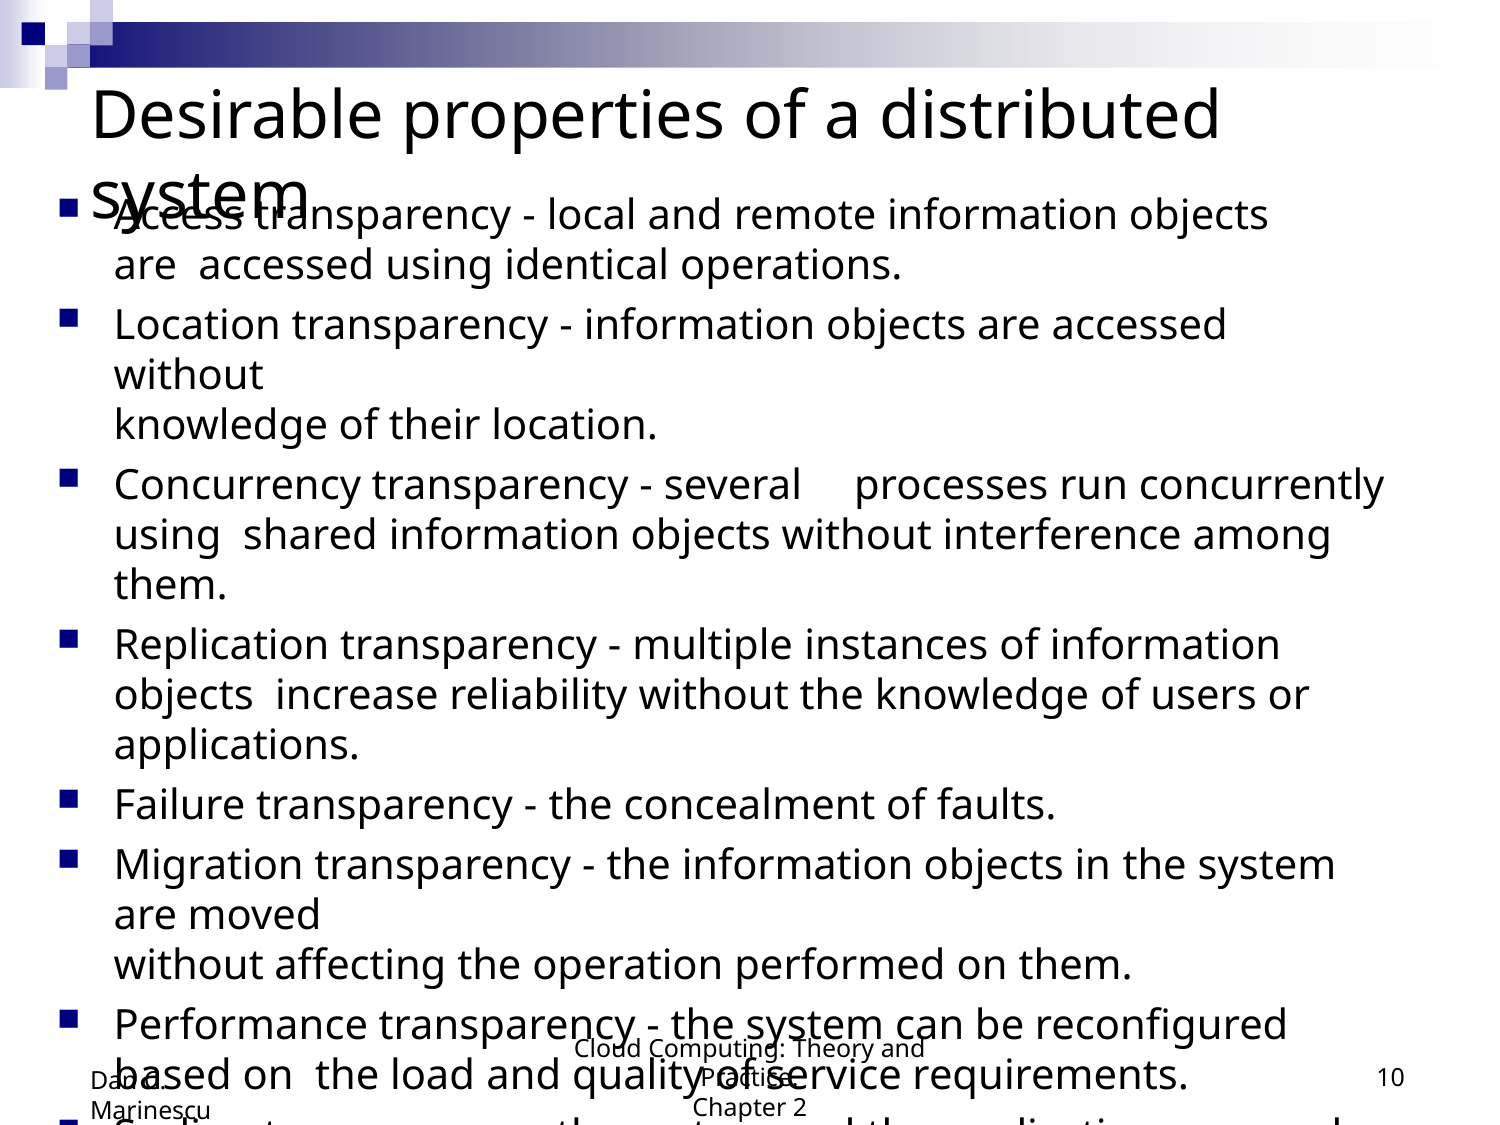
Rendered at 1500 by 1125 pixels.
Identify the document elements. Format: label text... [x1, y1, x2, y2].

picture [0, 0, 47, 88]
title Desirable properties of a distributed system [87, 69, 1373, 185]
text_box Access transparency - local and remote information objects are accessed using identical operations. Location transparency - information objects are accessed without knowledge of their location. Concurrency transparency - several processes run concurrently using shared information objects without interference among them. Replication transparency - multiple instances of information objects increase reliability without the knowledge of users or applications. Failure transparency - the concealment of faults. Migration transparency - the information objects in the system are moved without affecting the operation performed on them. Performance transparency - the system can be reconfigured based on the load and quality of service requirements. Scaling transparency - the system and the applications can scale without a change in the system structure and without affecting the applications. [55, 185, 1460, 1125]
picture [90, 22, 1500, 68]
